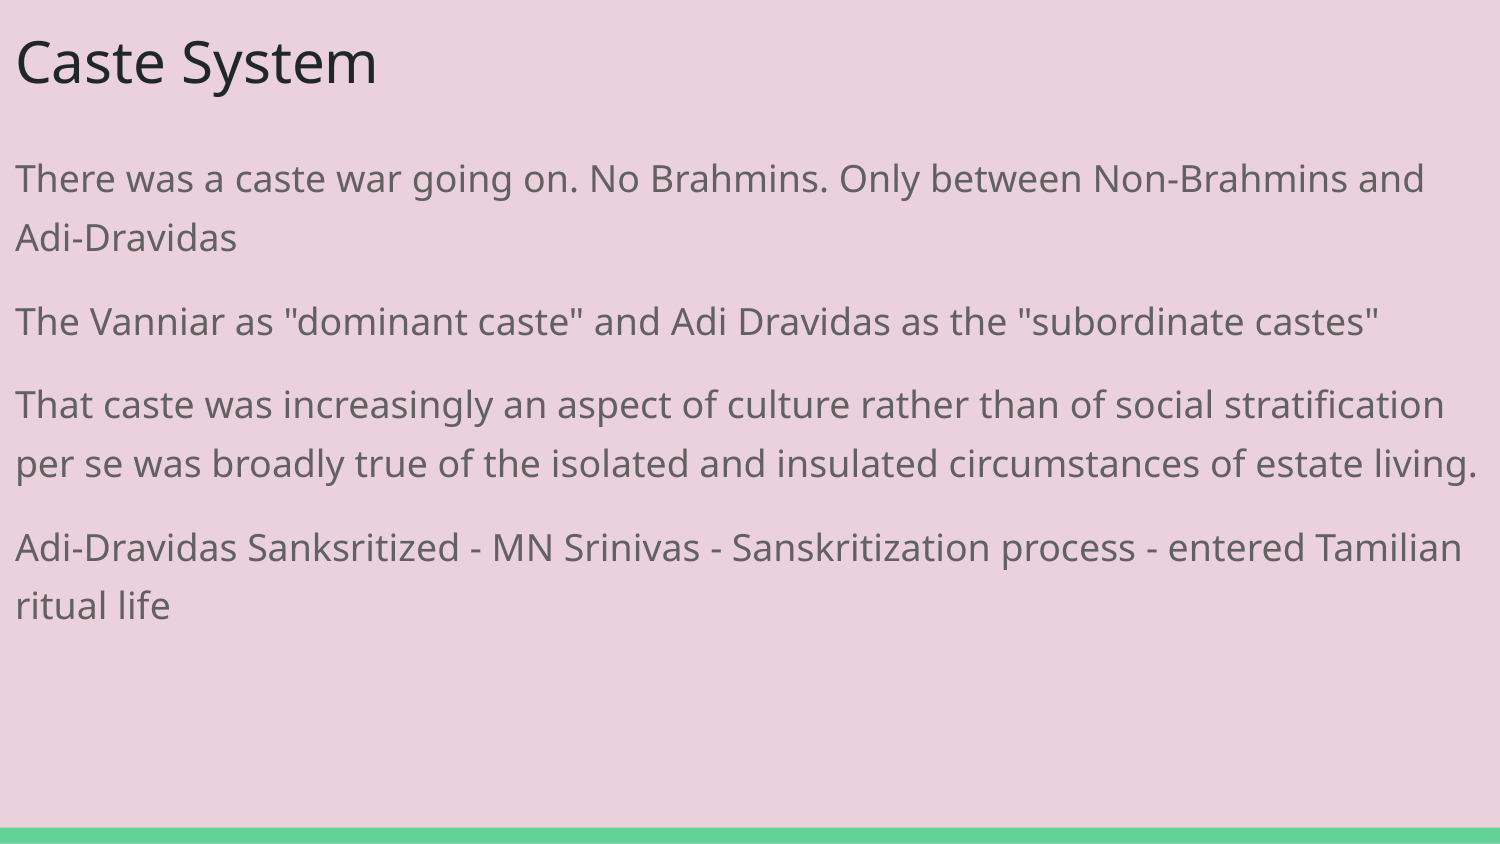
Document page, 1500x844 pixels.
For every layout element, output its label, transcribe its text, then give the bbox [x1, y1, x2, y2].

title Caste System [0, 6, 1500, 130]
list There was a caste war going on. No Brahmins. Only between Non-Brahmins and Adi-Dravidas The Vanniar as "dominant caste" and Adi Dravidas as the "subordinate castes" That caste was increasingly an aspect of culture rather than of social stratification per se was broadly true of the isolated and insulated circumstances of estate living. Adi-Dravidas Sanksritized - MN Srinivas - Sanskritization process - entered Tamilian ritual life [0, 130, 1500, 844]
